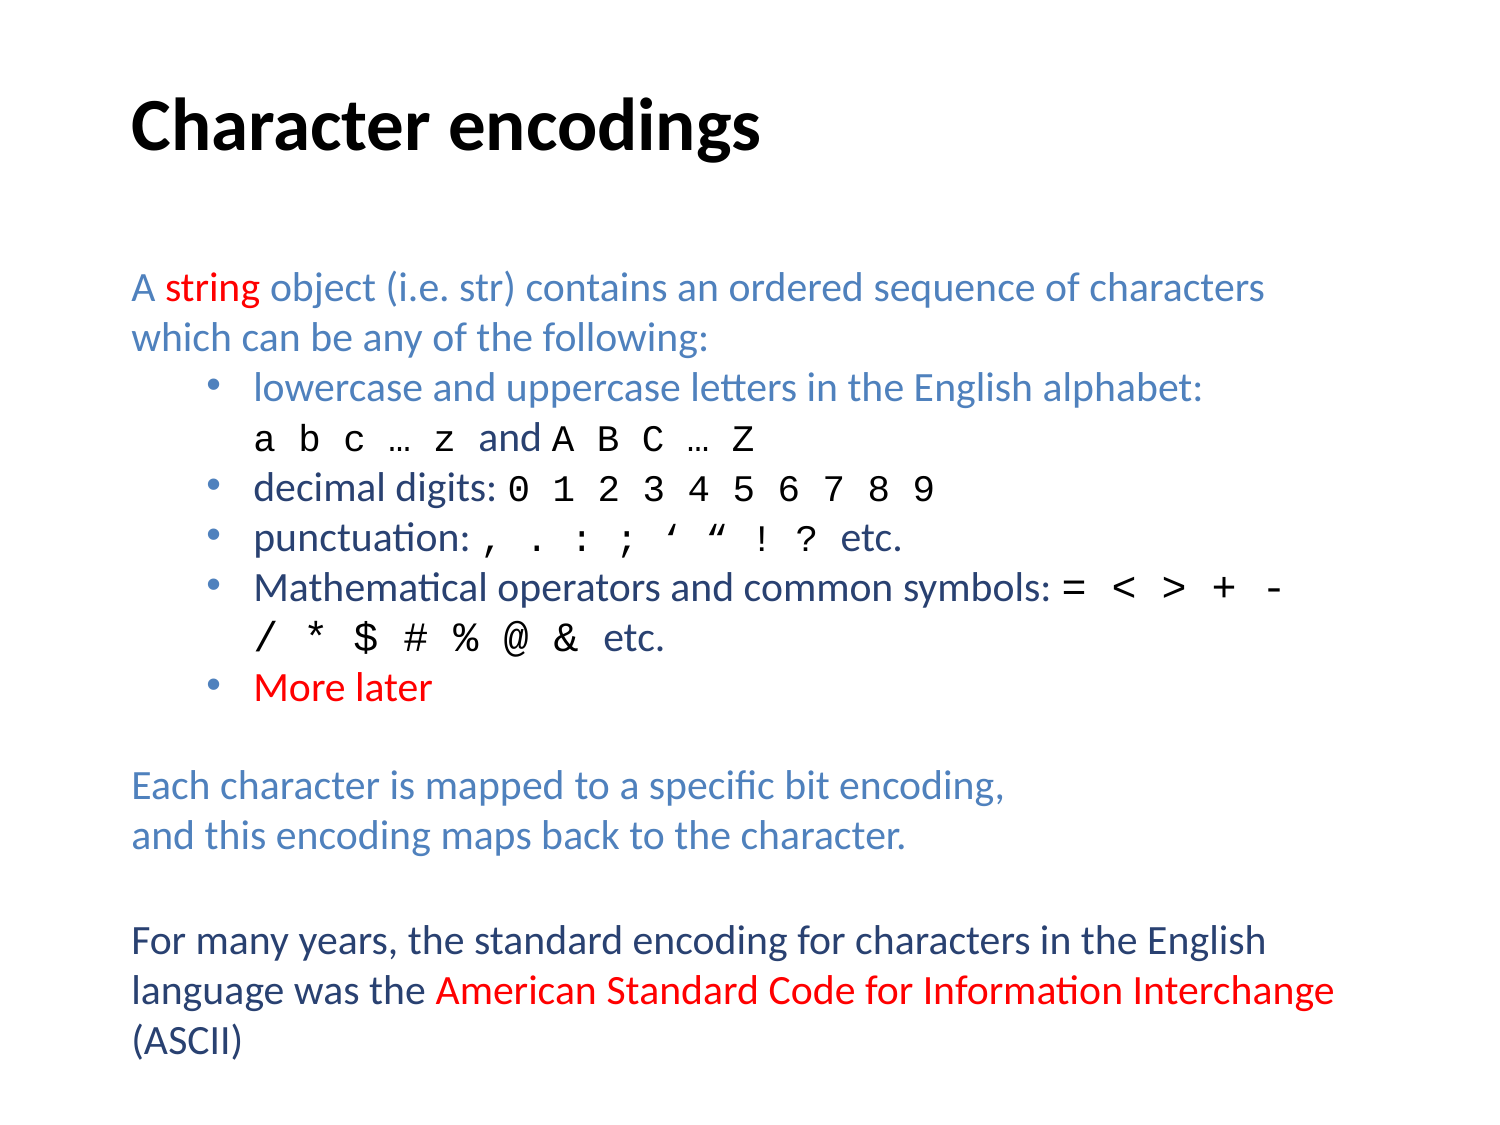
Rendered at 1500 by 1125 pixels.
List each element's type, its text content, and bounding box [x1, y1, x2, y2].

text_box For many years, the standard encoding for characters in the English language was the American Standard Code for Information Interchange (ASCII) [116, 904, 1392, 1070]
text_box A string object (i.e. str) contains an ordered sequence of characters which can be any of the following: lowercase and uppercase letters in the English alphabet: a b c … z and A B C … Z decimal digits: 0 1 2 3 4 5 6 7 8 9 punctuation: , . : ; ‘ “ ! ? etc. Mathematical operators and common symbols: = < > + - / * $ # % @ & etc. More later [116, 251, 1325, 717]
text_box Character encodings [116, 0, 1392, 242]
text_box Each character is mapped to a specific bit encoding, and this encoding maps back to the character. [116, 750, 1325, 866]
